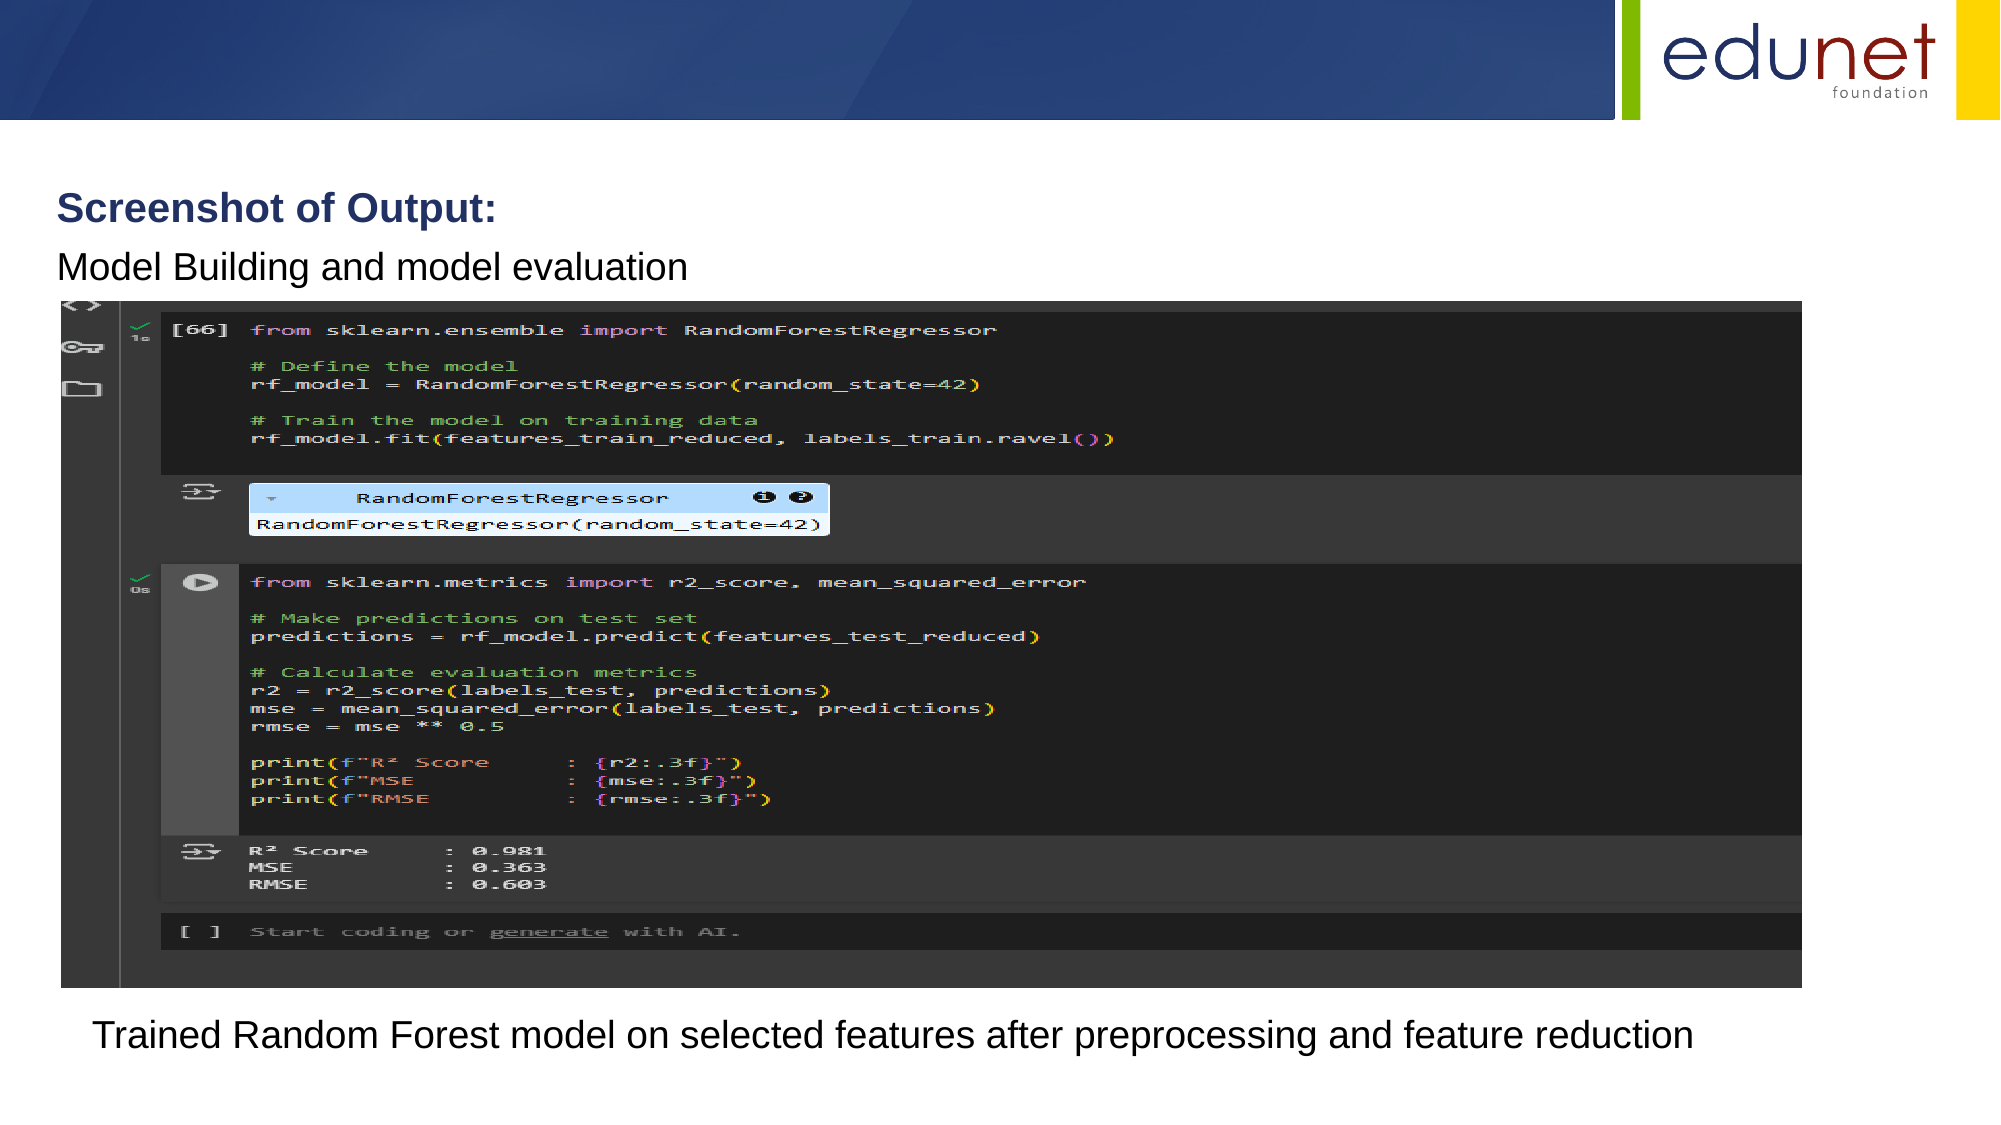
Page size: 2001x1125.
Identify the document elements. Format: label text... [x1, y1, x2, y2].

text_box Screenshot of Output: [41, 172, 1043, 238]
picture [1652, 12, 1948, 108]
text_box Trained Random Forest model on selected features after preprocessing and feature reduction [77, 1002, 1939, 1064]
picture [60, 301, 1802, 989]
text_box Model Building and model evaluation [41, 234, 789, 296]
